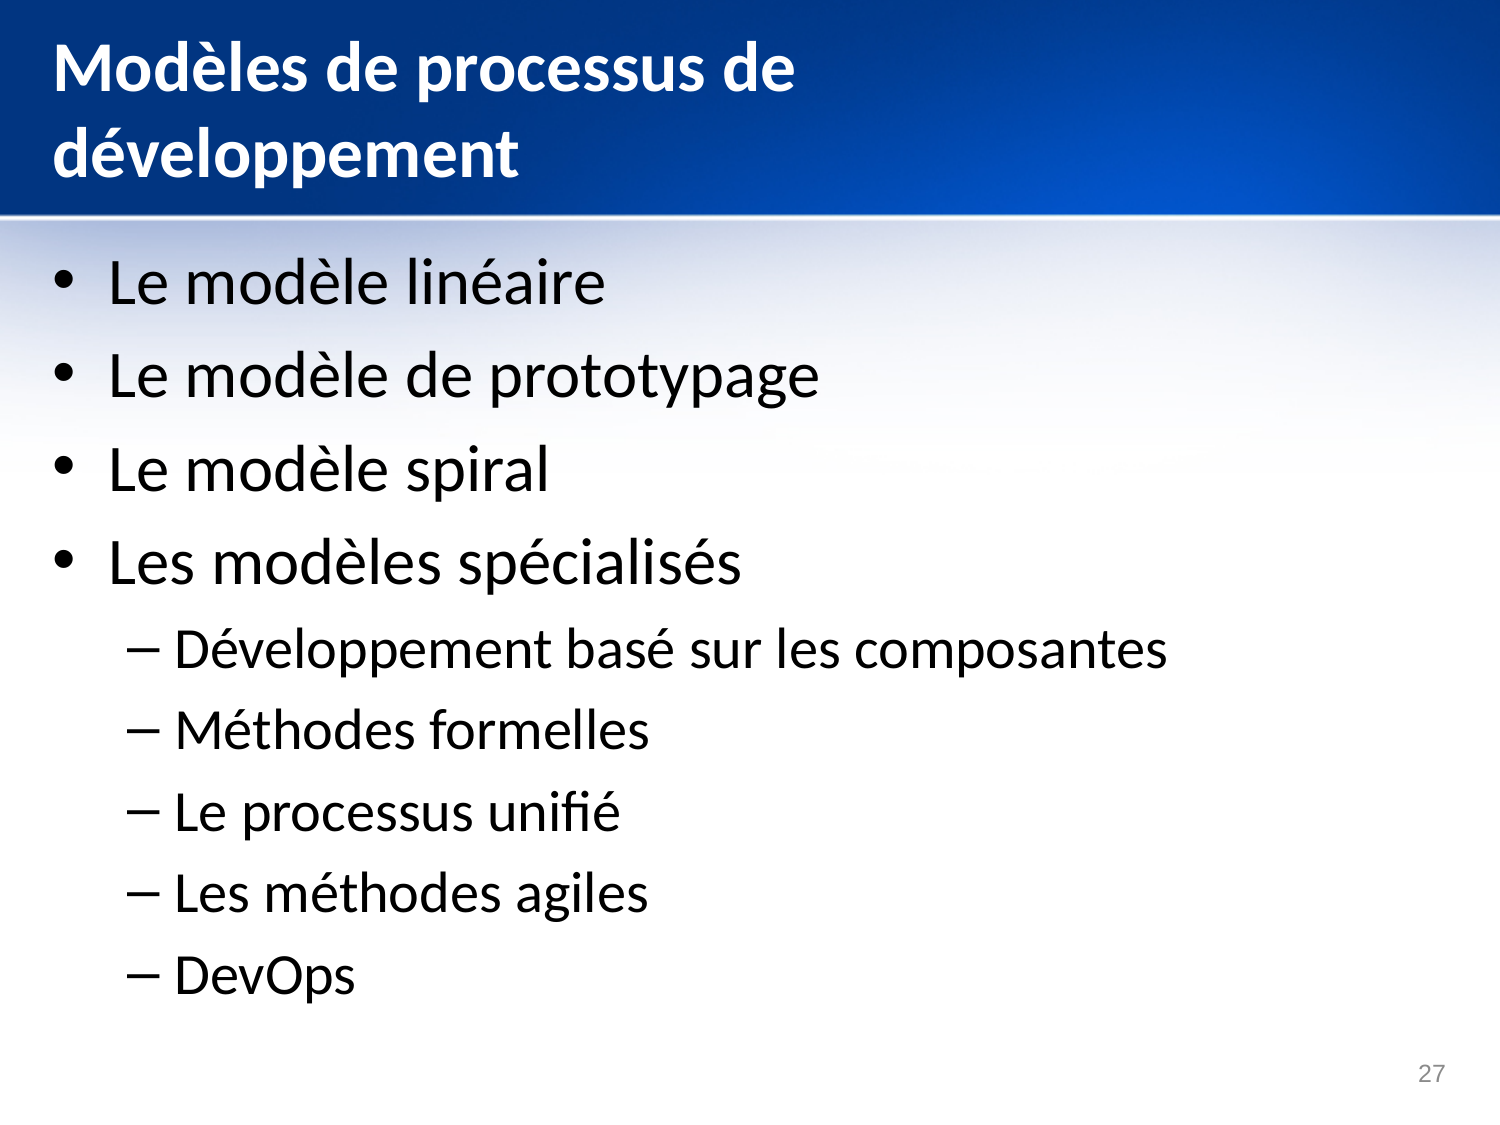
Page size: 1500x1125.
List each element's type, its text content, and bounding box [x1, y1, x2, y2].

title Modèles de processus de développement [37, 12, 1225, 200]
list Le modèle linéaire Le modèle de prototypage Le modèle spiral Les modèles spécialisés Développement basé sur les composantes Méthodes formelles Le processus unifié Les méthodes agiles DevOps [37, 230, 1463, 1031]
slide_number 27 [1111, 1042, 1462, 1103]
picture [0, 0, 1500, 1125]
